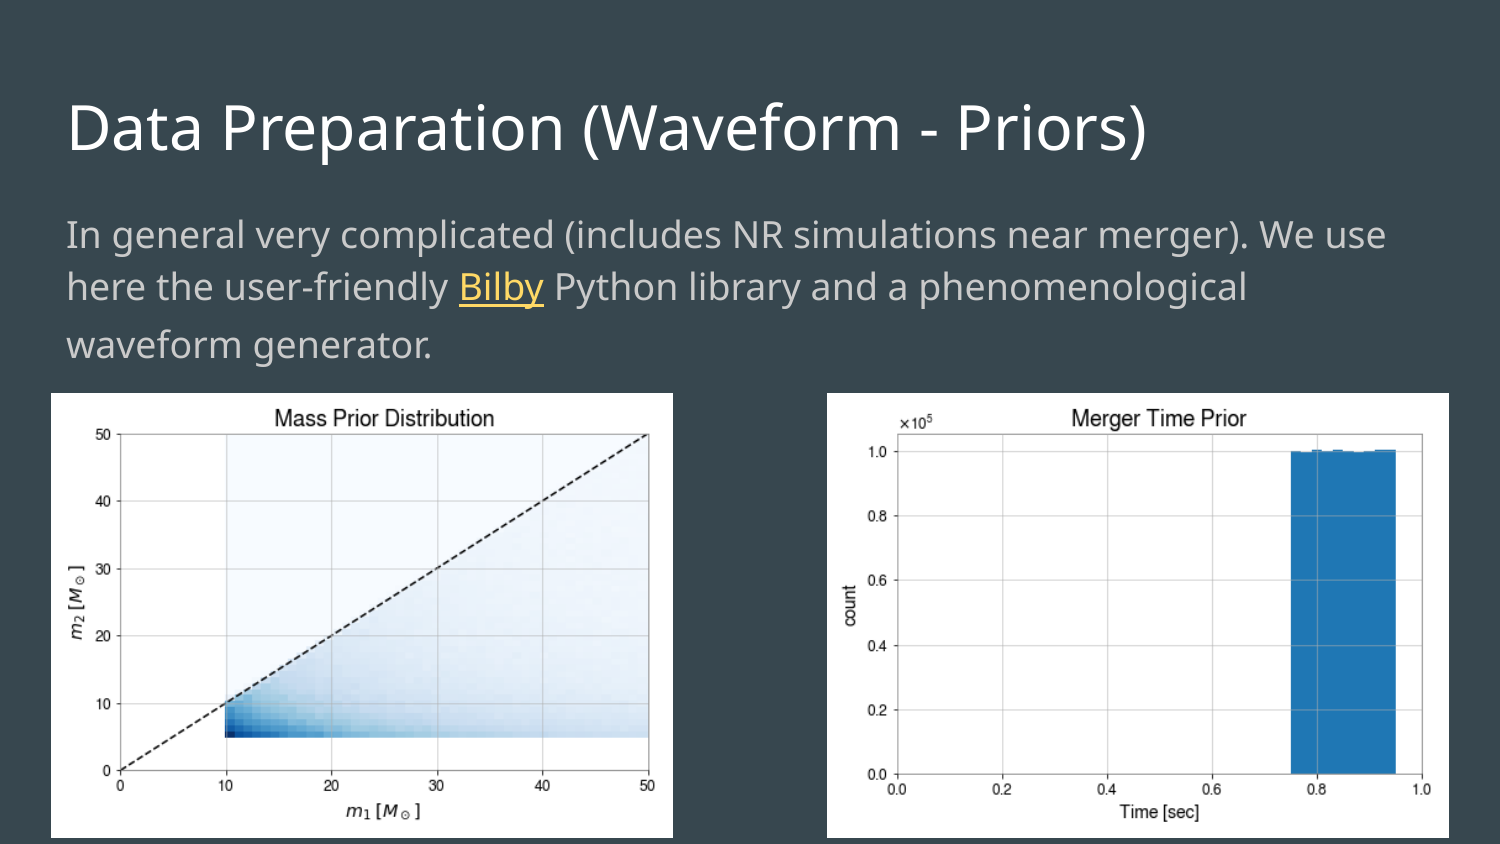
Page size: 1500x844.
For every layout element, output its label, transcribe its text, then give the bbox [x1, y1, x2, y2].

title Data Preparation (Waveform - Priors) [51, 72, 1449, 167]
list In general very complicated (includes NR simulations near merger). We use here the user-friendly Bilby Python library and a phenomenological waveform generator. Priors [51, 189, 1449, 750]
picture [50, 393, 673, 838]
picture [827, 393, 1450, 838]
